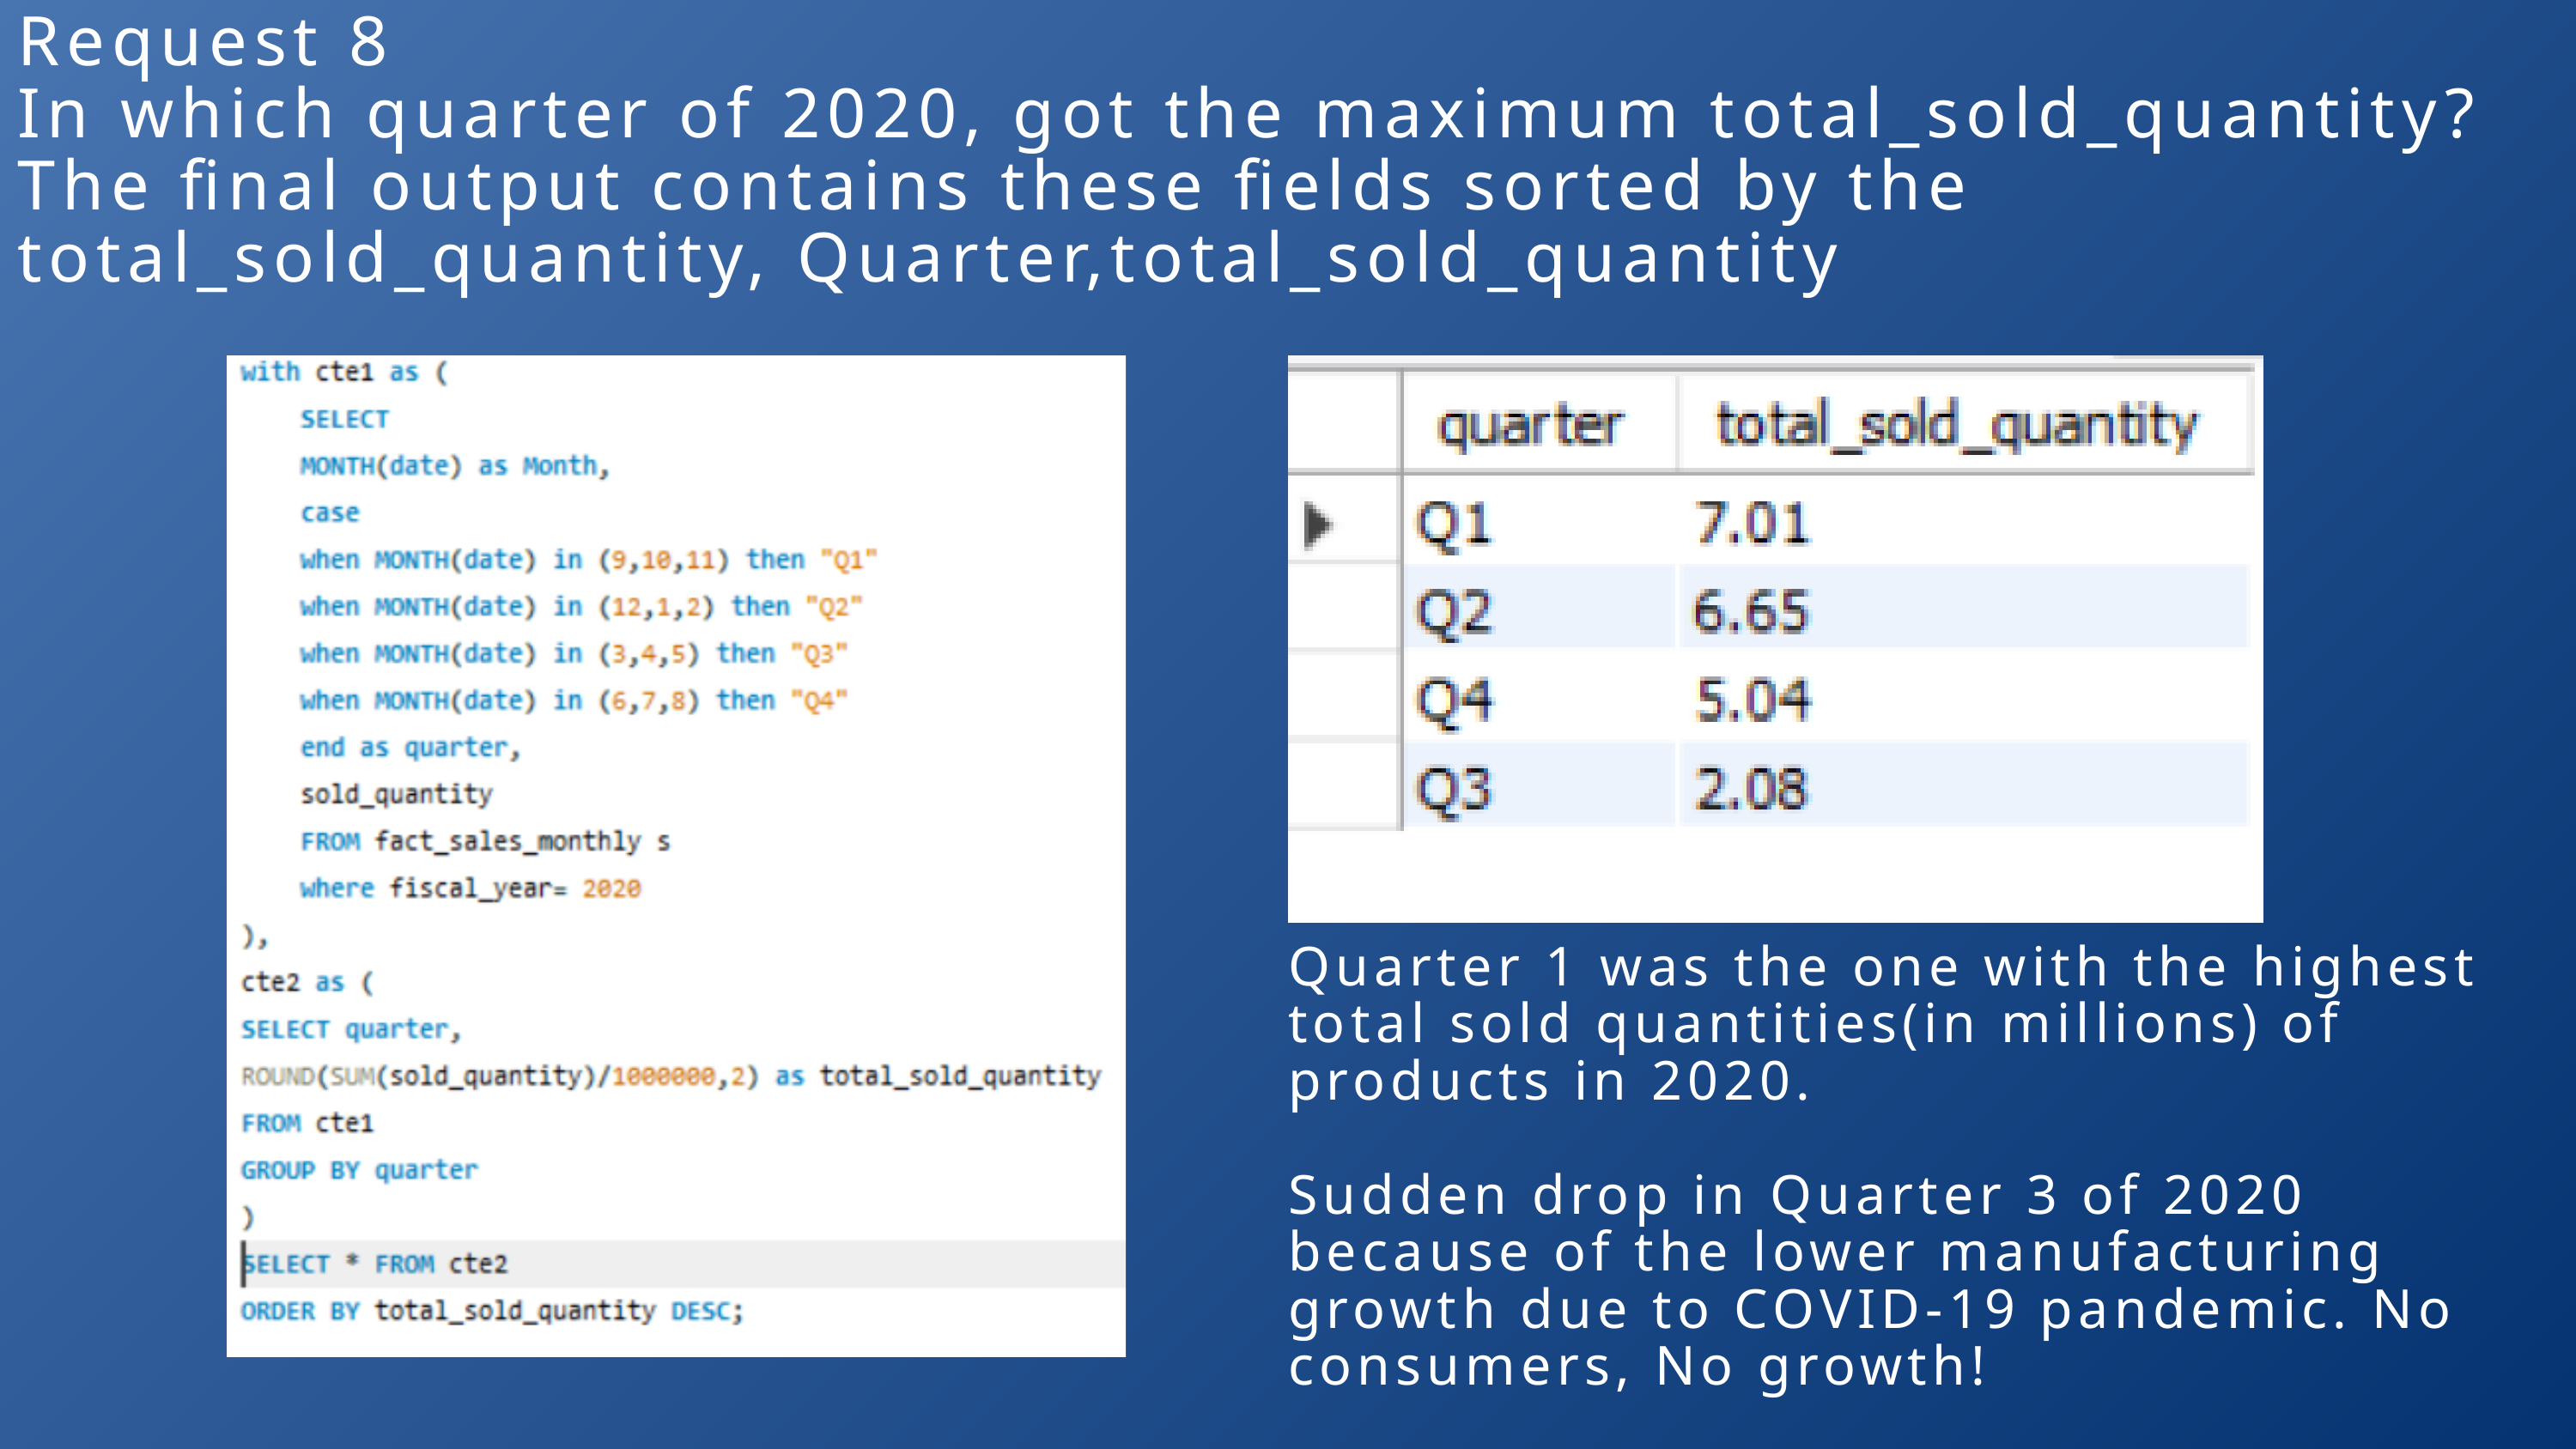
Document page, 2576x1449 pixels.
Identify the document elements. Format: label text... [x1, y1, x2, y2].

text_box [226, 355, 1127, 1357]
text_box Quarter 1 was the one with the highest total sold quantities(in millions) of products in 2020. Sudden drop in Quarter 3 of 2020 because of the lower manufacturing growth due to COVID-19 pandemic. No consumers, No growth! [1287, 939, 2559, 1449]
text_box Request 8 In which quarter of 2020, got the maximum total_sold_quantity? The final output contains these fields sorted by the total_sold_quantity, Quarter,total_sold_quantity [17, 6, 2559, 296]
text_box [1288, 355, 2264, 923]
